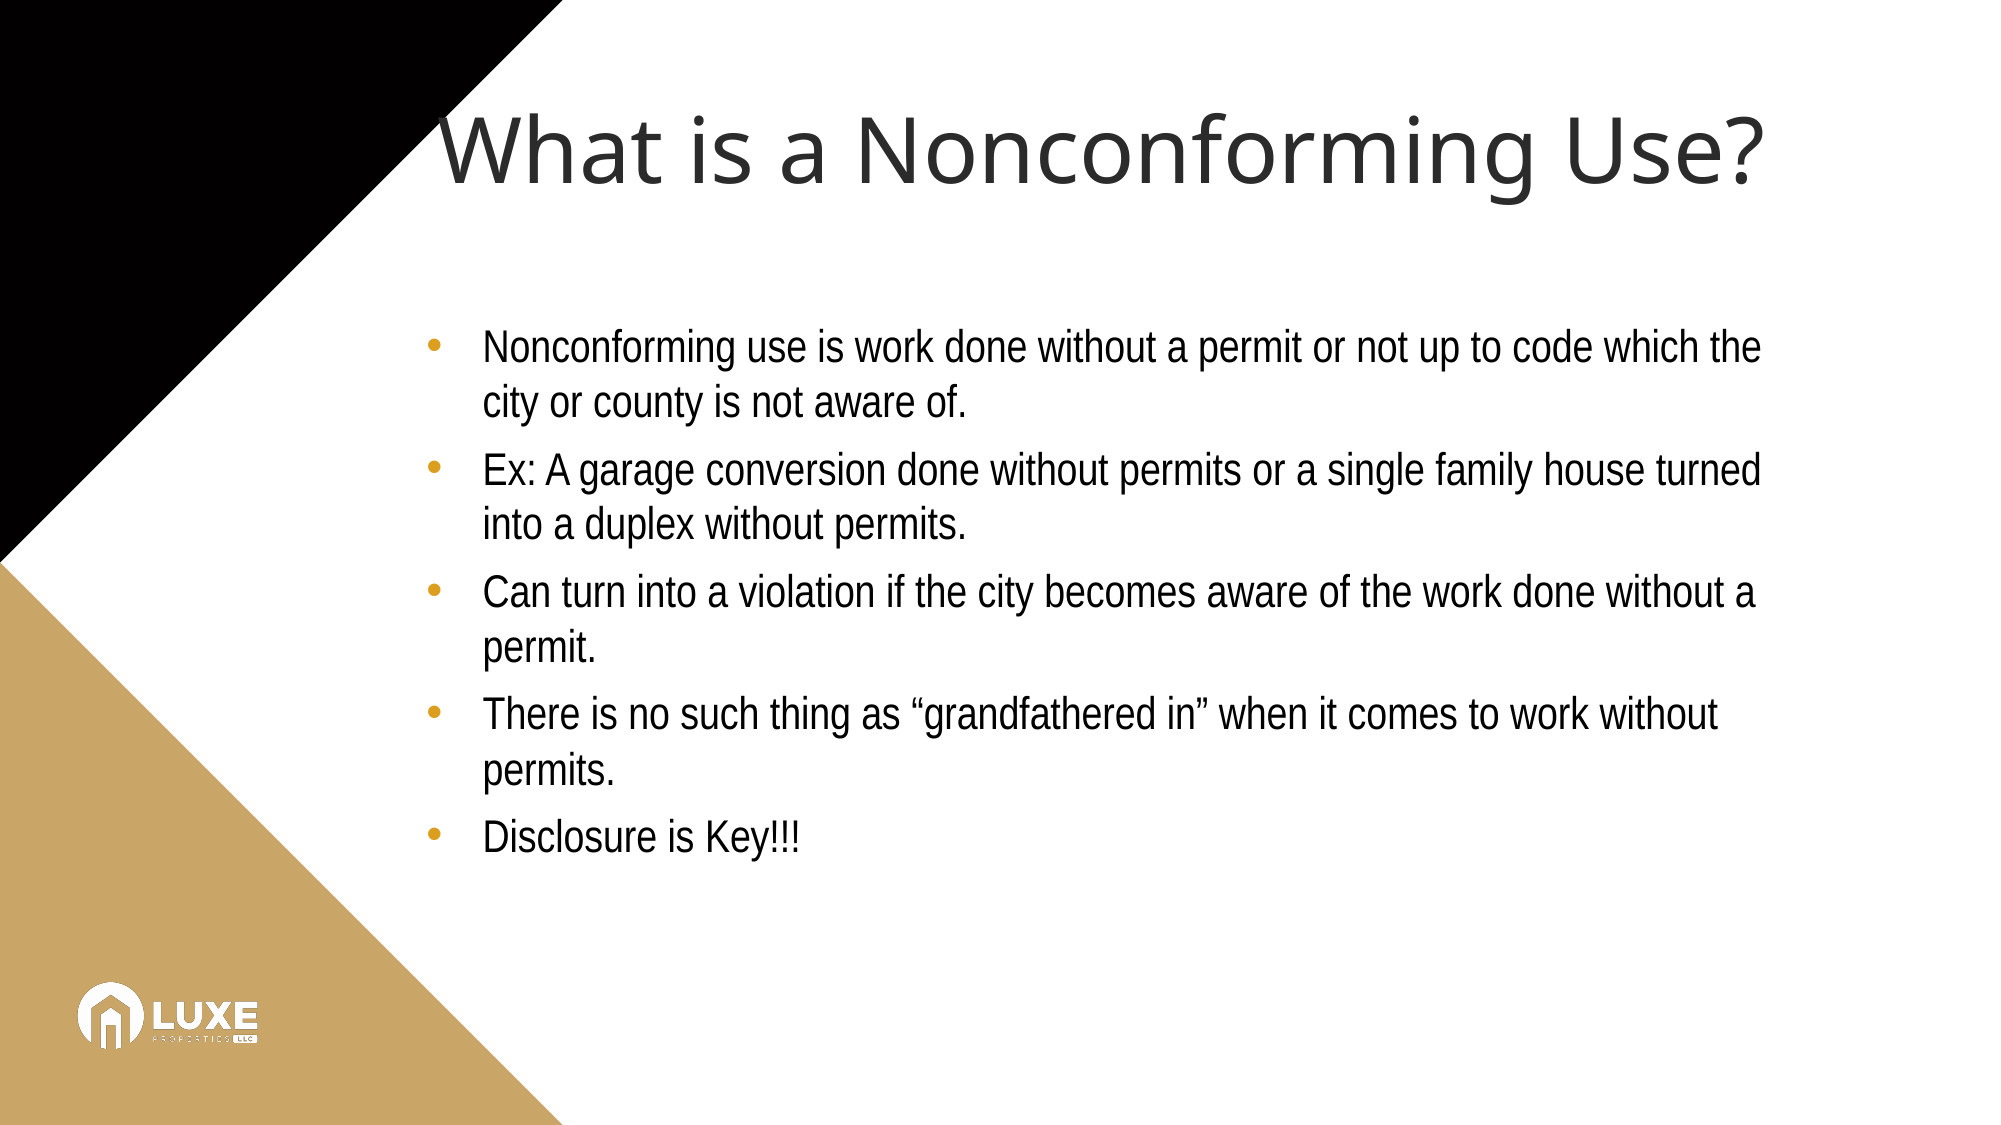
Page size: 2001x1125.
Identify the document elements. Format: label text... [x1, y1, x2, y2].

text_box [0, 0, 563, 1125]
text_box Nonconforming use is work done without a permit or not up to code which the city or county is not aware of. Ex: A garage conversion done without permits or a single family house turned into a duplex without permits. Can turn into a violation if the city becomes aware of the work done without a permit. There is no such thing as “grandfathered in” when it comes to work without permits. Disclosure is Key!!! [563, 309, 1785, 869]
text_box What is a Nonconforming Use? [563, 96, 1774, 211]
picture [77, 982, 259, 1049]
